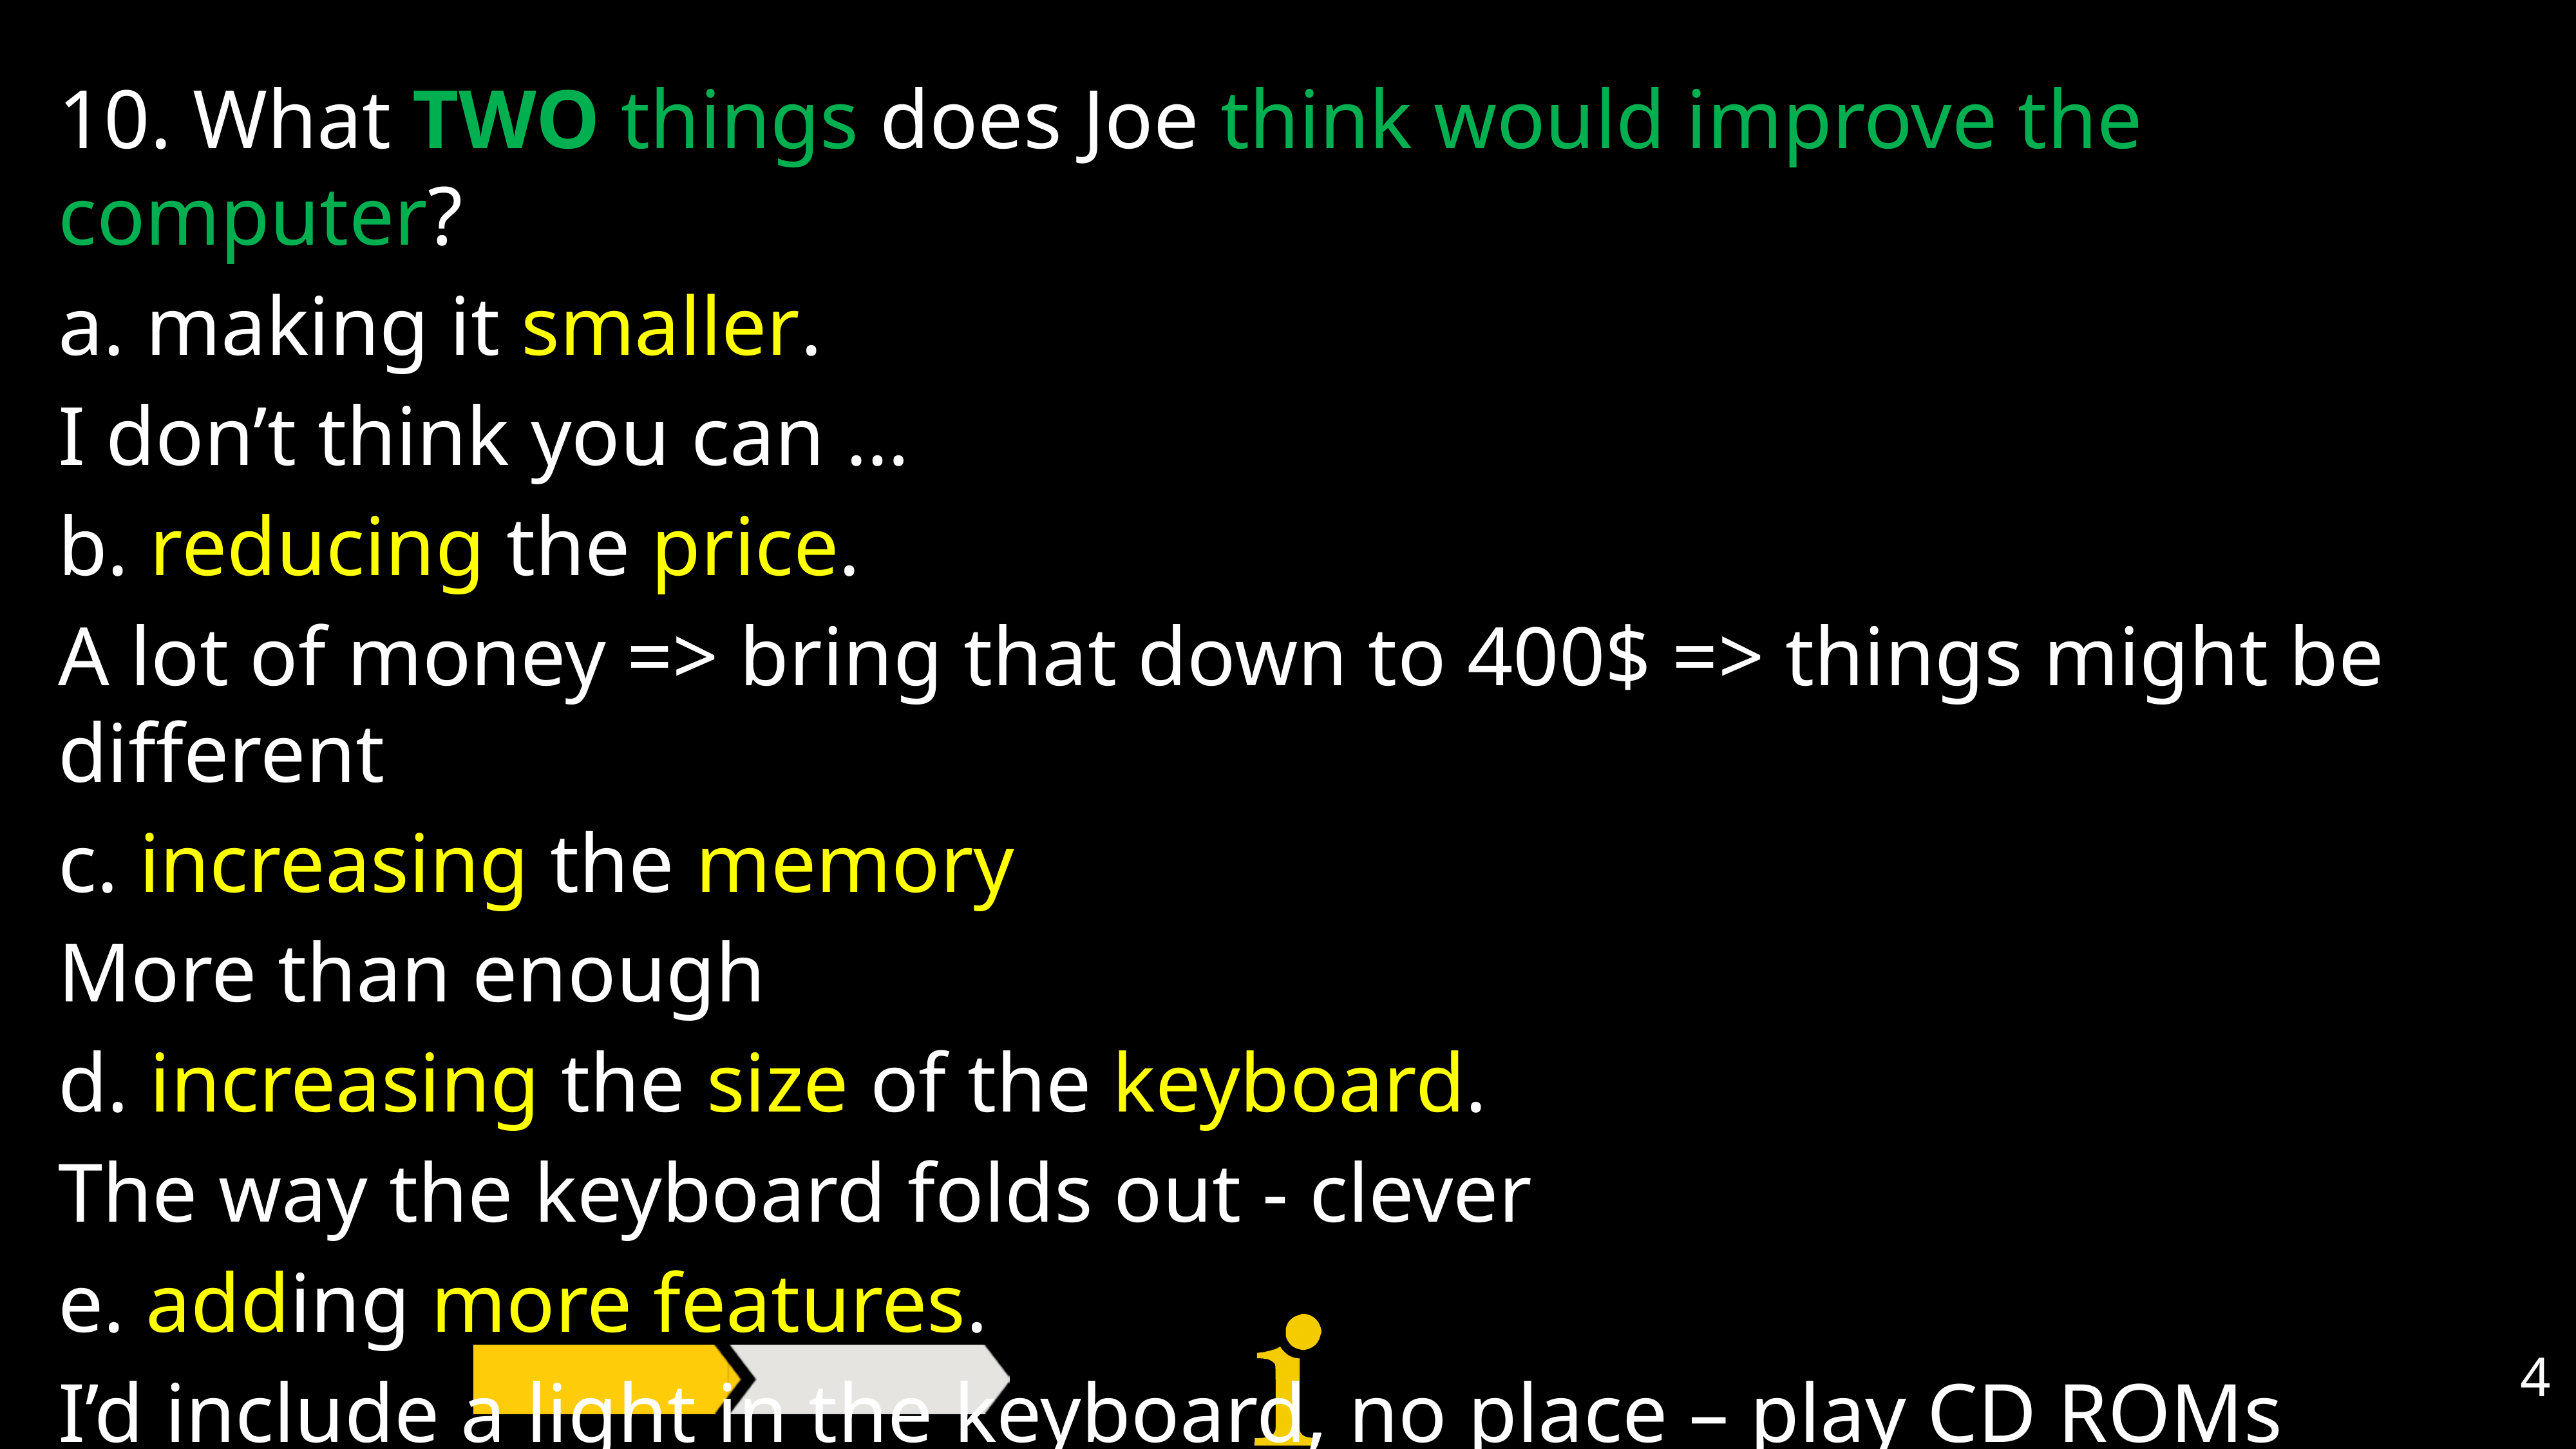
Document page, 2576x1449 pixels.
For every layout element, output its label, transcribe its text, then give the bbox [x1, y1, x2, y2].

list 10. What TWO things does Joe think would improve the computer? a. making it smaller. I don’t think you can … b. reducing the price. A lot of money => bring that down to 400$ => things might be different c. increasing the memory More than enough d. increasing the size of the keyboard. The way the keyboard folds out - clever e. adding more features. I’d include a light in the keyboard, no place – play CD ROMs [48, 58, 2489, 1170]
picture [1255, 1347, 1320, 1446]
picture [1285, 1314, 1321, 1350]
slide_number 4 [2109, 1331, 2561, 1428]
picture [473, 1345, 1010, 1414]
